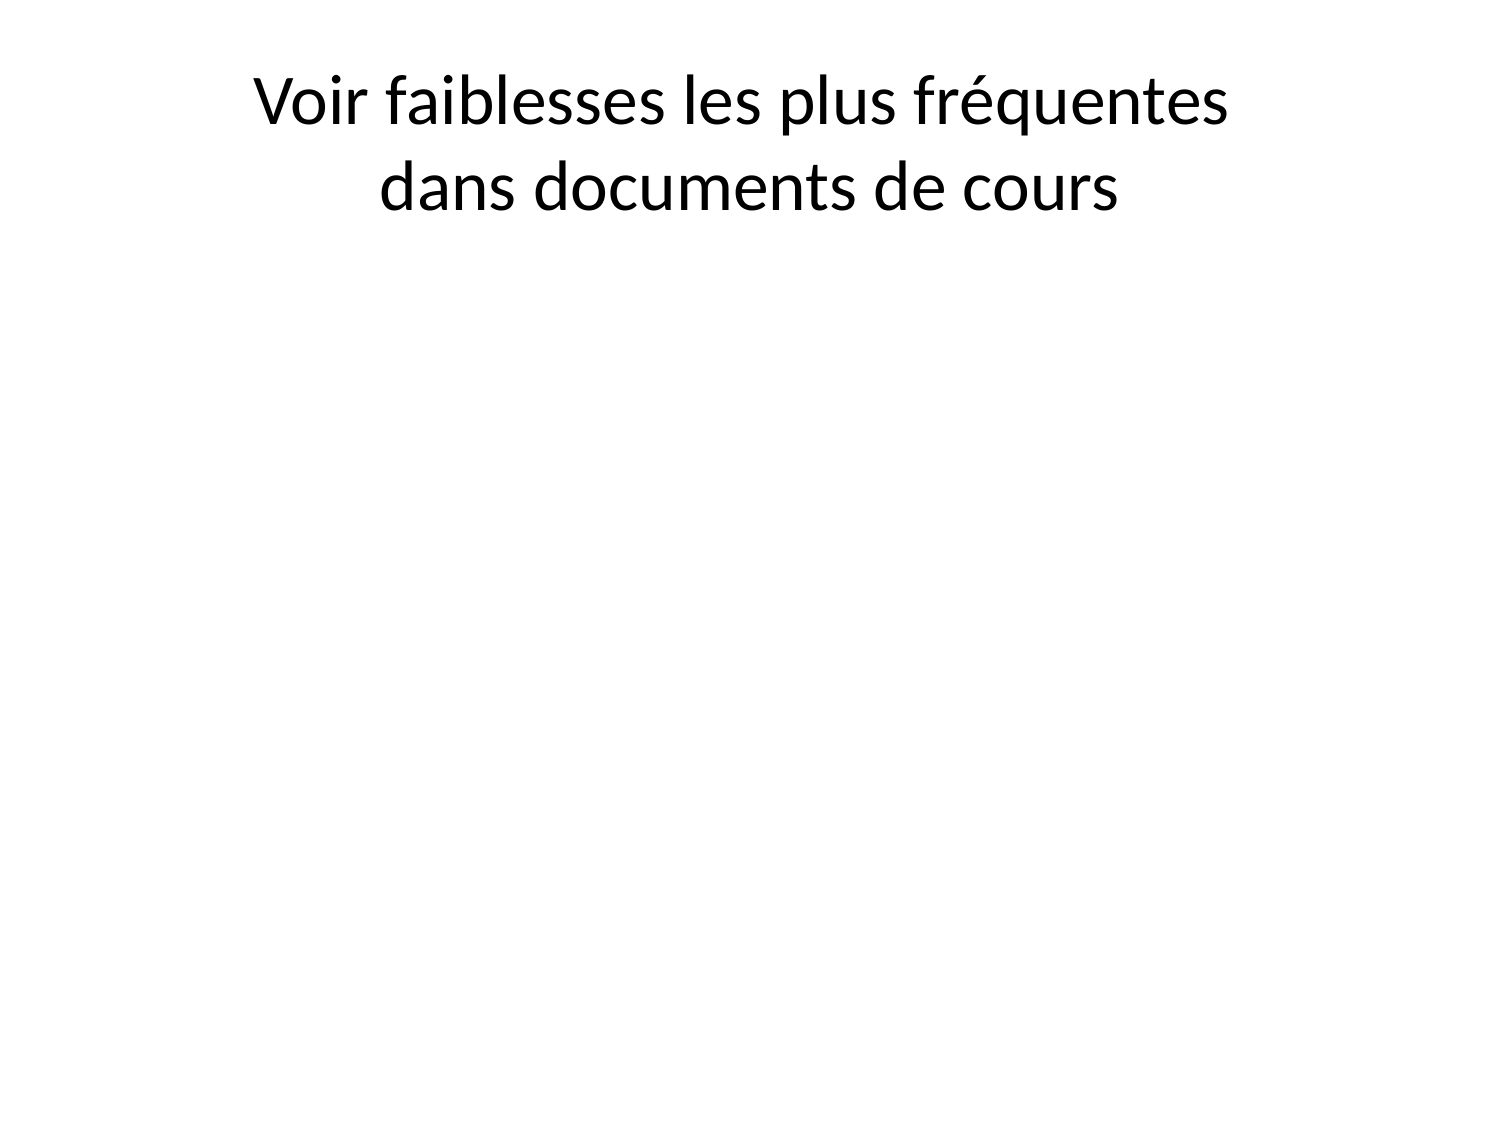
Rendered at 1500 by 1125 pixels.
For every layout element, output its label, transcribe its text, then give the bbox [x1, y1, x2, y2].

title Voir faiblesses les plus fréquentes dans documents de cours [75, 45, 1425, 233]
